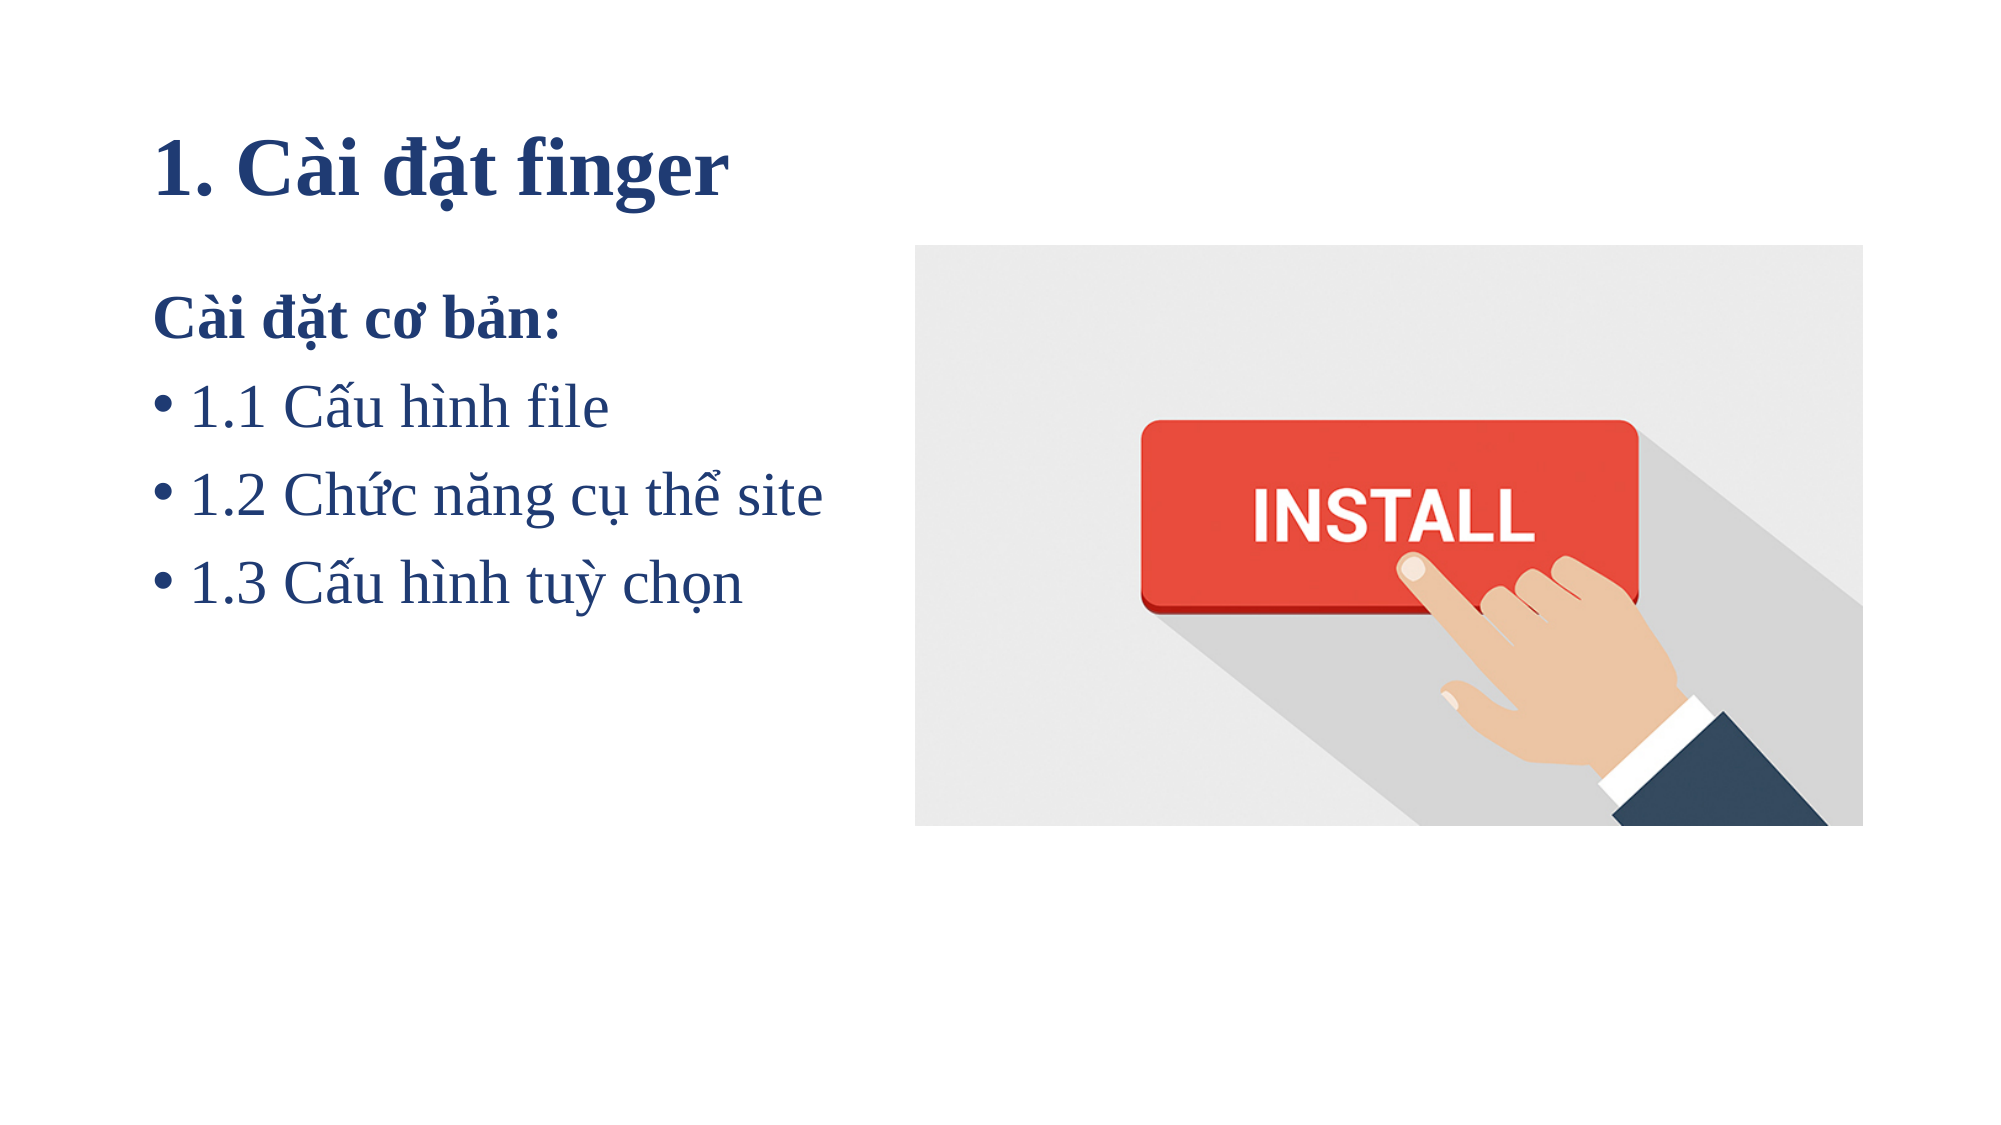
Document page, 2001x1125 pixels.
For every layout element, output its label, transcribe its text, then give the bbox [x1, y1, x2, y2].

title 1. Cài đặt finger [137, 59, 1863, 277]
list Cài đặt cơ bản: 1.1 Cấu hình file 1.2 Chức năng cụ thể site 1.3 Cấu hình tuỳ chọn [137, 277, 915, 992]
picture [914, 245, 1863, 826]
